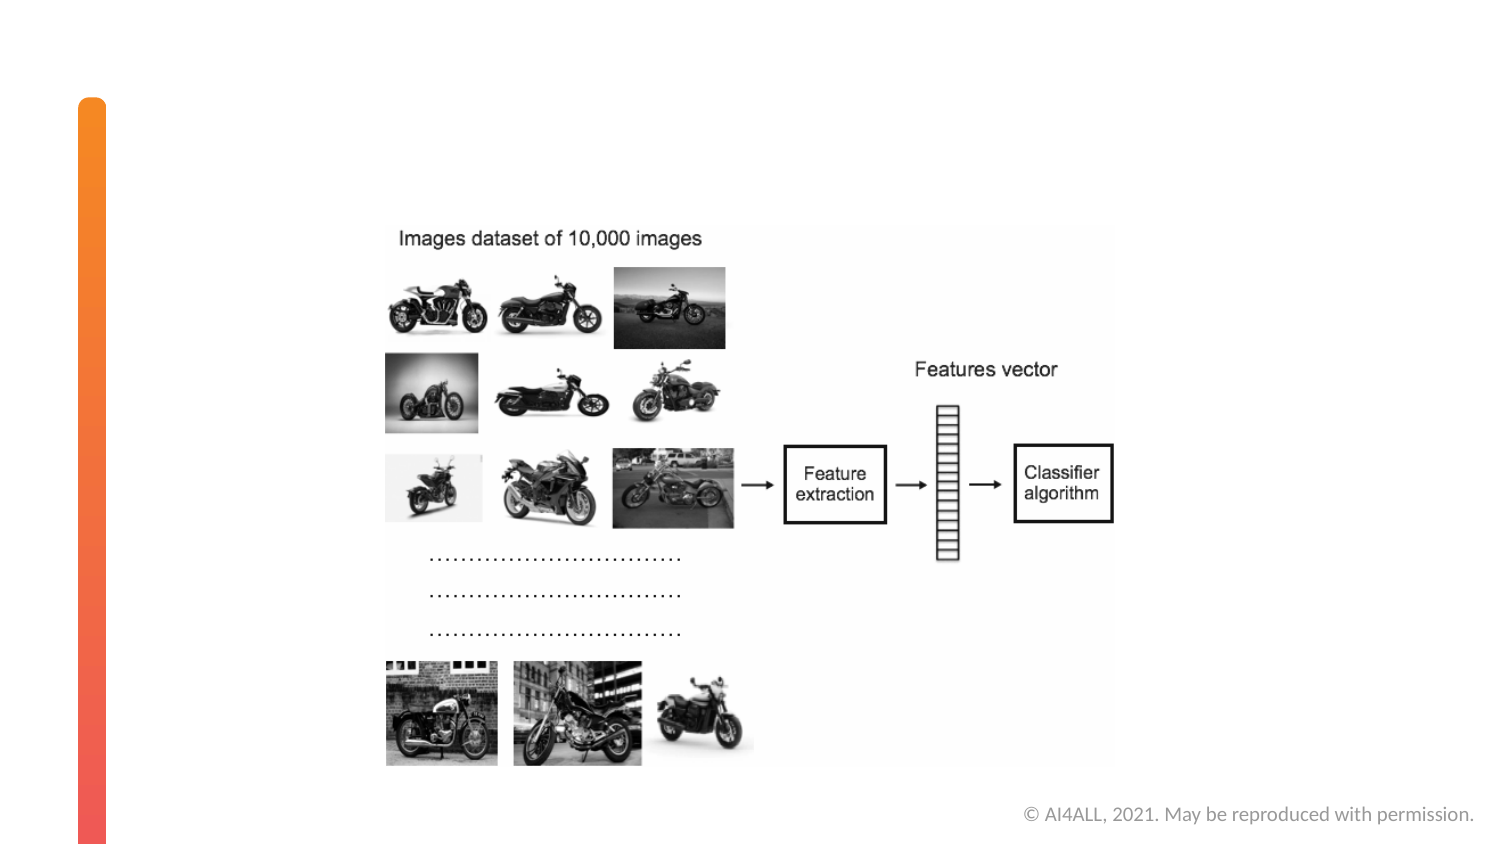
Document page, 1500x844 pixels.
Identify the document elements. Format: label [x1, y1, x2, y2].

picture [384, 224, 1115, 767]
